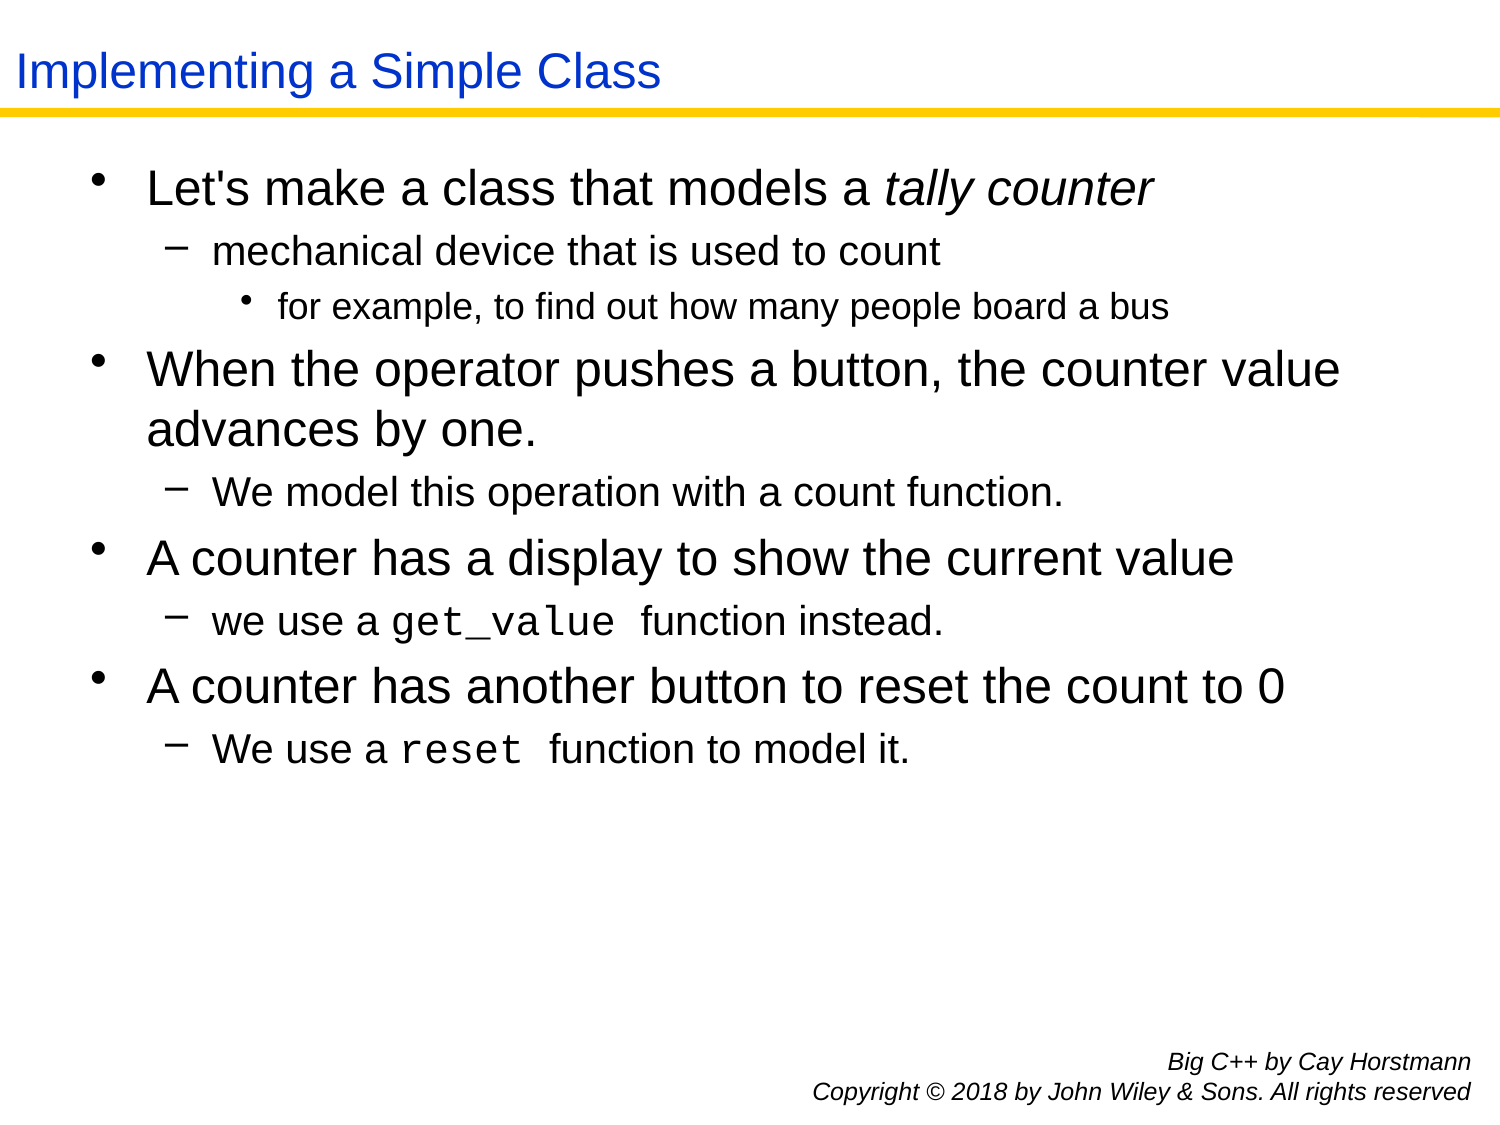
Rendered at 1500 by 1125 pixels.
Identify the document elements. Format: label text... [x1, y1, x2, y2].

footer Big C++ by Cay Horstmann Copyright © 2018 by John Wiley & Sons. All rights reserved [624, 1037, 1488, 1101]
title Implementing a Simple Class [0, 24, 1163, 113]
list Let's make a class that models a tally counter mechanical device that is used to count for example, to find out how many people board a bus When the operator pushes a button, the counter value advances by one. We model this operation with a count function. A counter has a display to show the current value we use a get_value function instead. A counter has another button to reset the count to 0 We use a reset function to model it. [75, 148, 1425, 1000]
